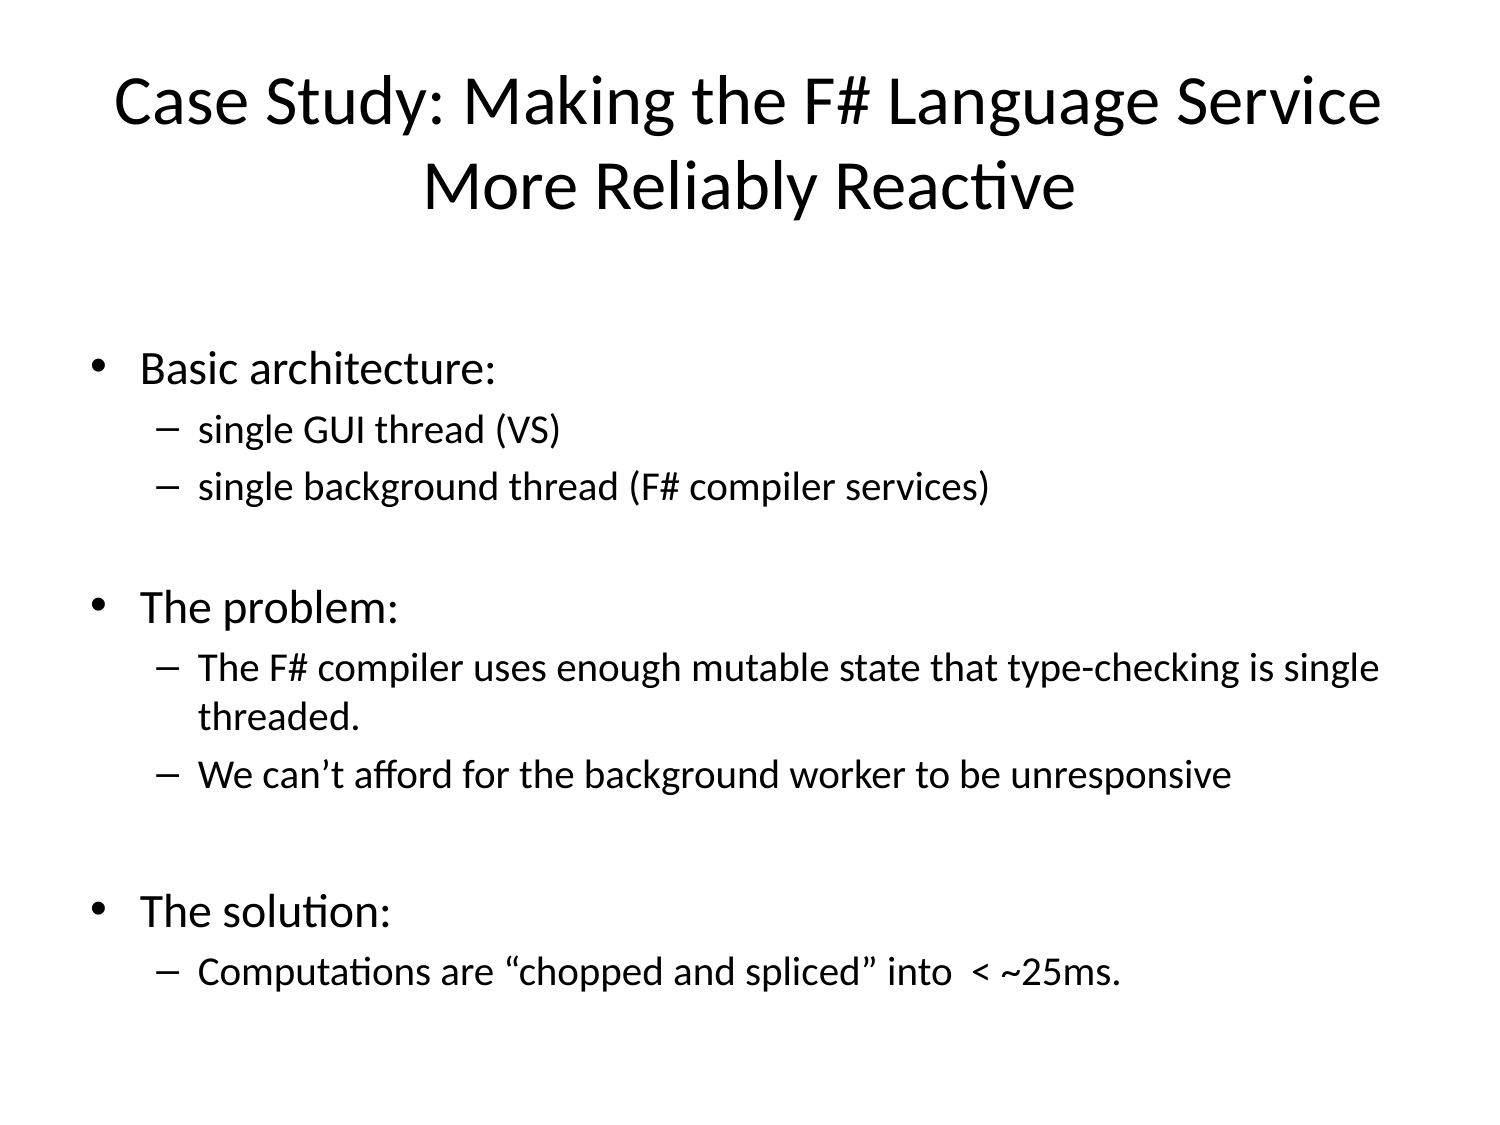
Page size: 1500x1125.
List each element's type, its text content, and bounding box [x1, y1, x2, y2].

title Case Study: Making the F# Language Service More Reliably Reactive [75, 45, 1425, 233]
list Basic architecture: single GUI thread (VS) single background thread (F# compiler services) The problem: The F# compiler uses enough mutable state that type-checking is single threaded. We can’t afford for the background worker to be unresponsive The solution: Computations are “chopped and spliced” into < ~25ms. [75, 262, 1425, 1005]
